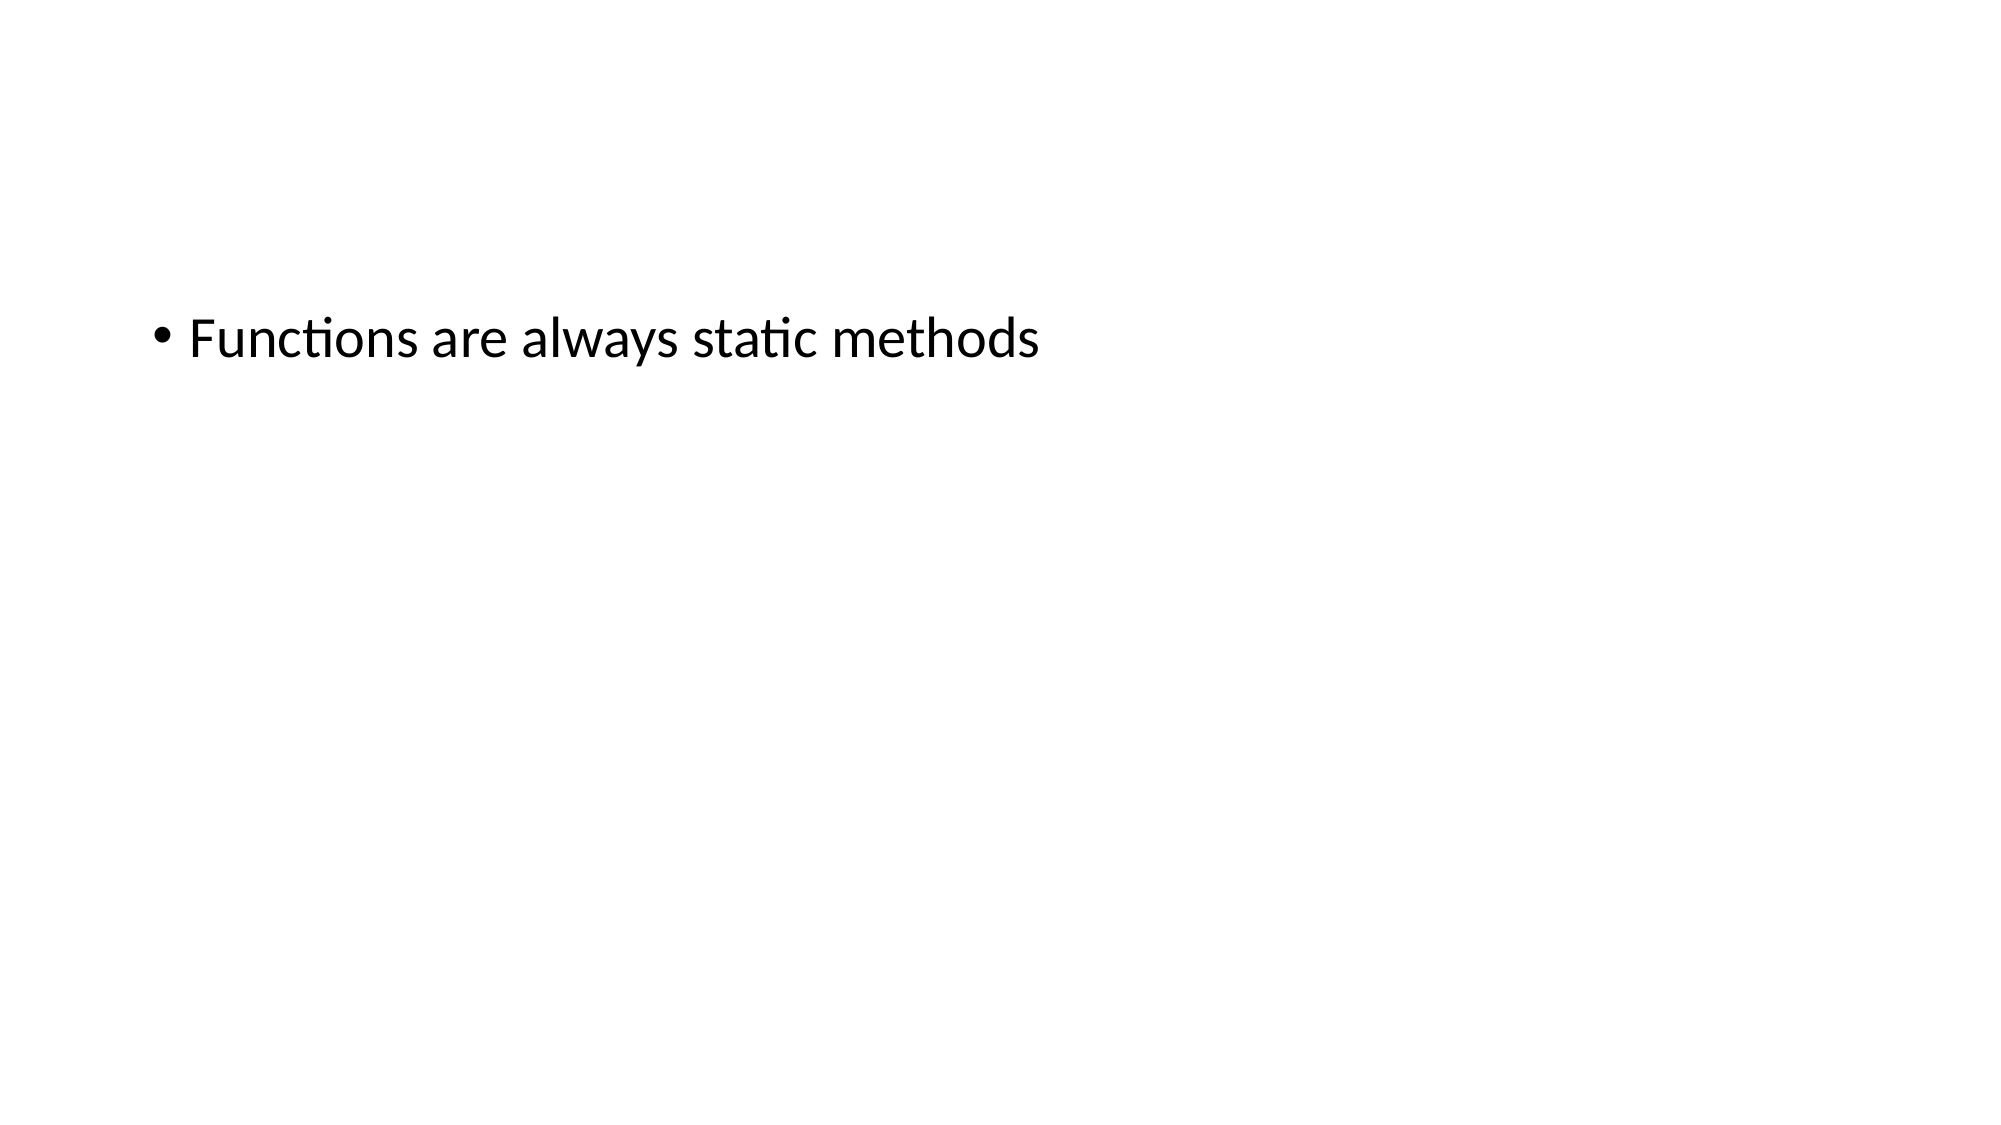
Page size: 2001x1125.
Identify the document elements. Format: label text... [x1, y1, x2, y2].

list Functions are always static methods [137, 299, 1863, 1014]
